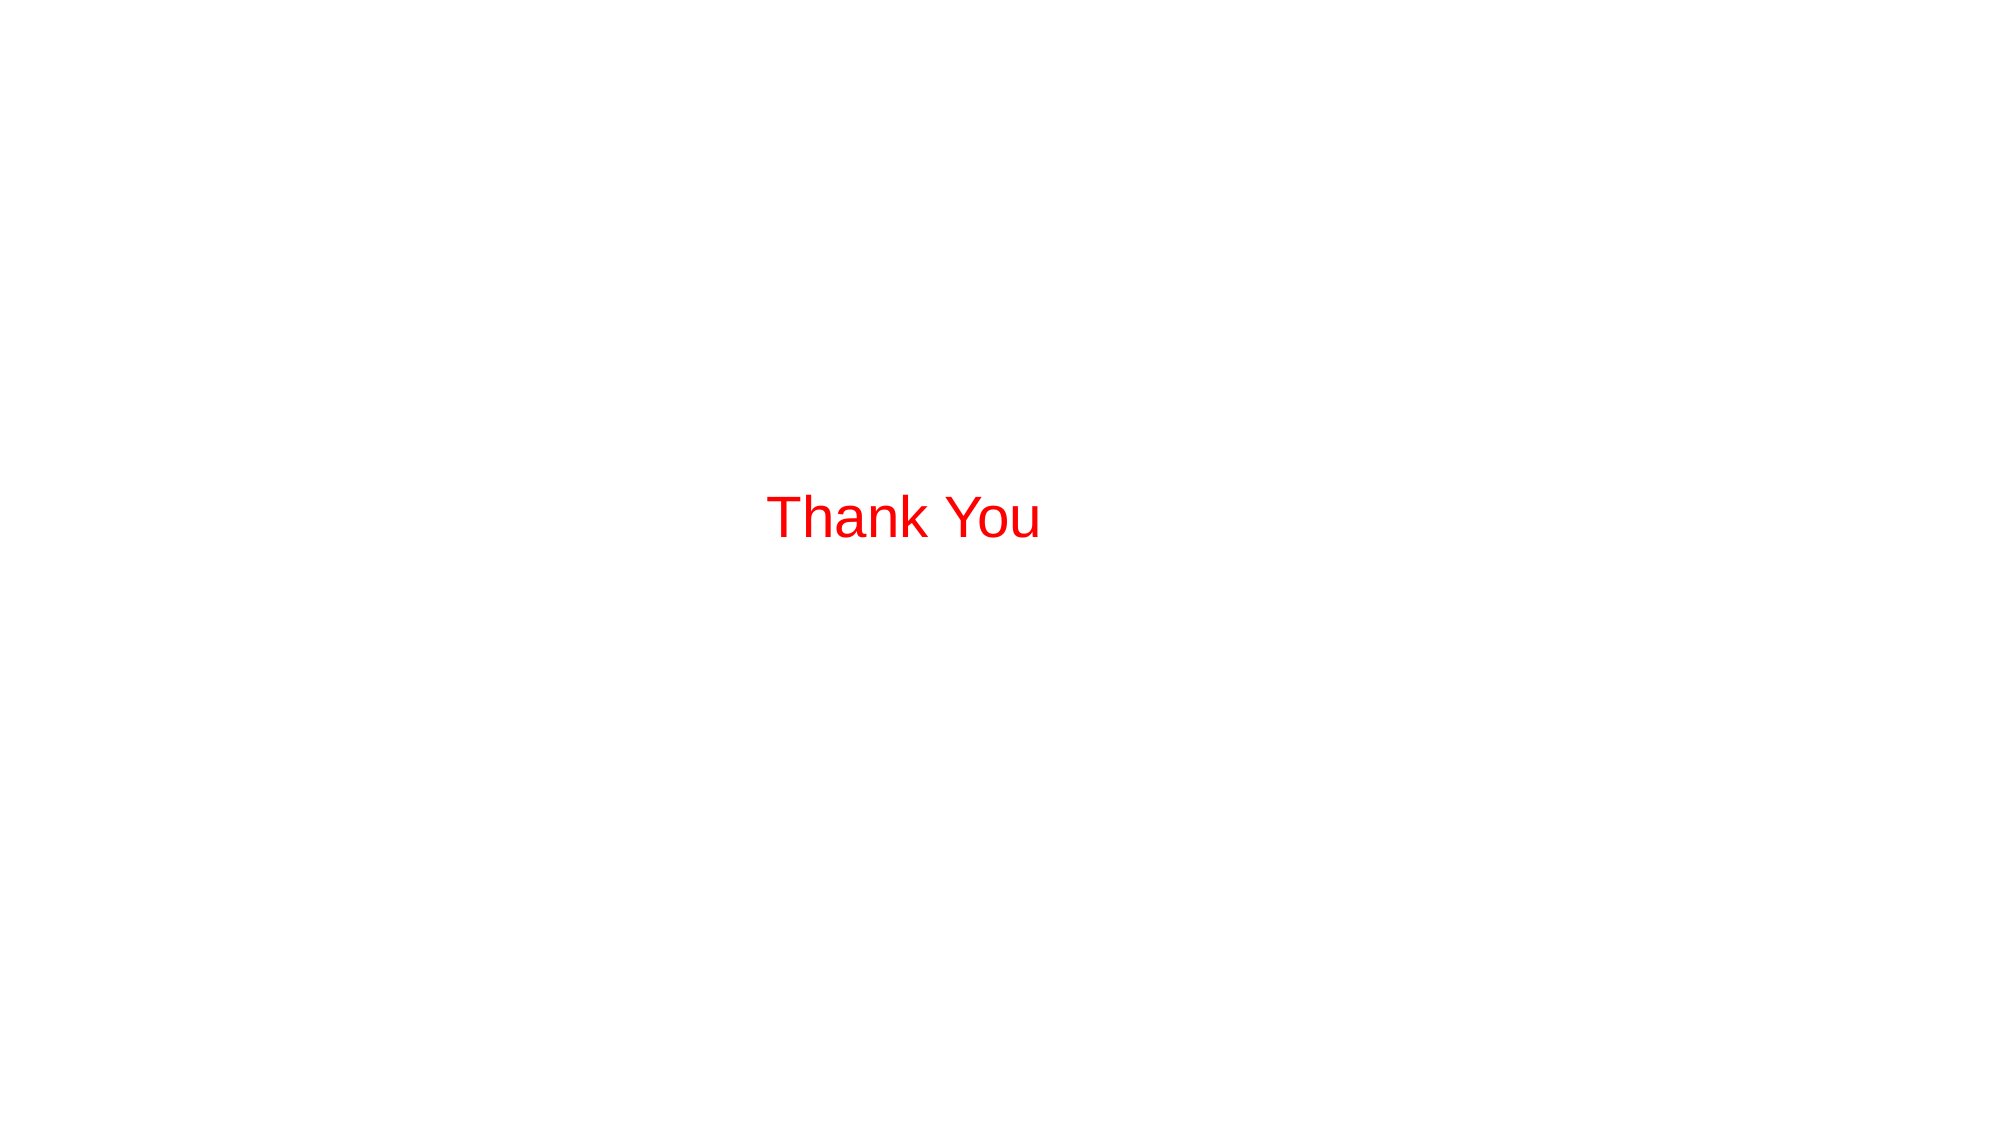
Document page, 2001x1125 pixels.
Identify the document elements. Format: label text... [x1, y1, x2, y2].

text_box Thank You [751, 464, 1394, 563]
